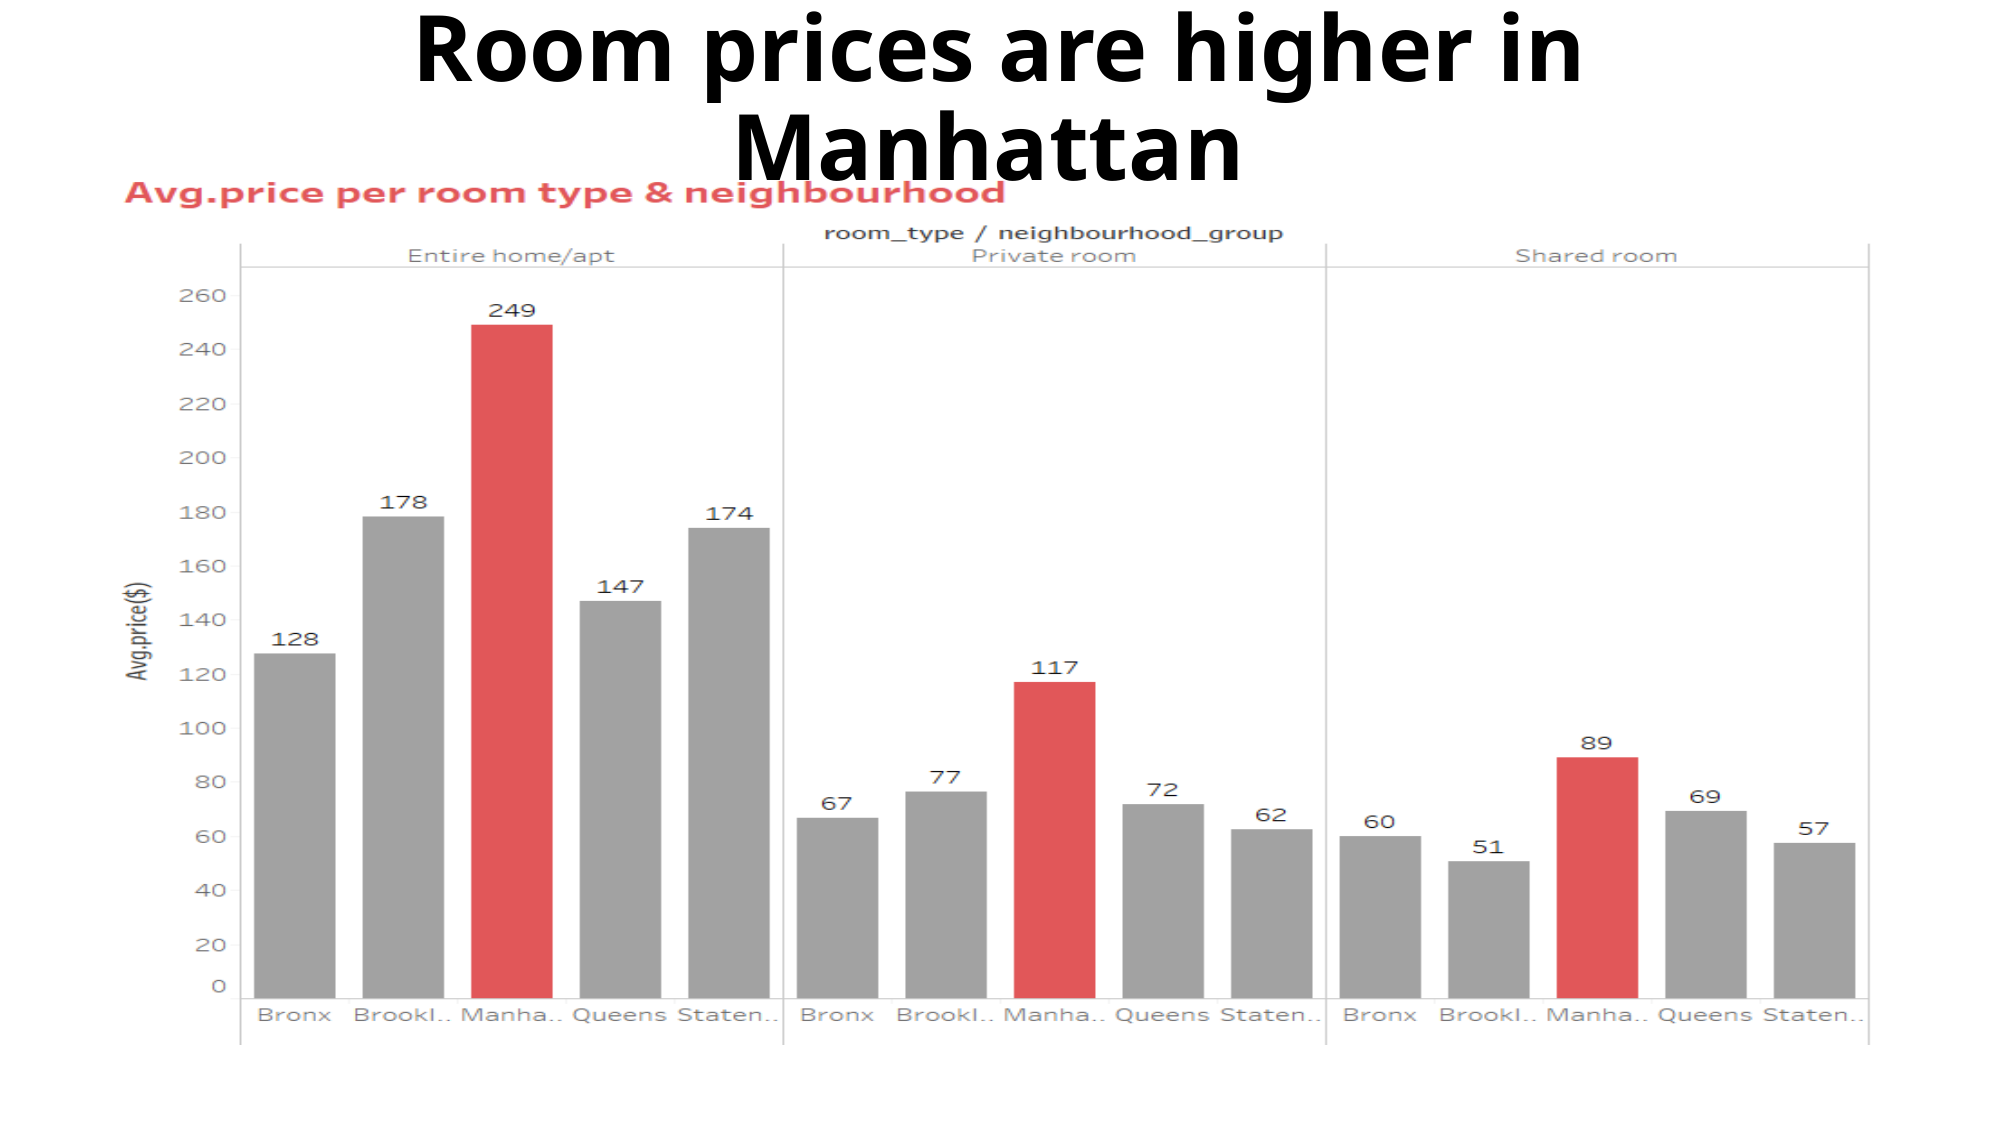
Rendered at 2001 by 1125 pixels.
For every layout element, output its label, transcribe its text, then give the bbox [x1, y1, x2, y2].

title Room prices are higher in Manhattan [137, 36, 1863, 165]
picture [117, 165, 1872, 1045]
